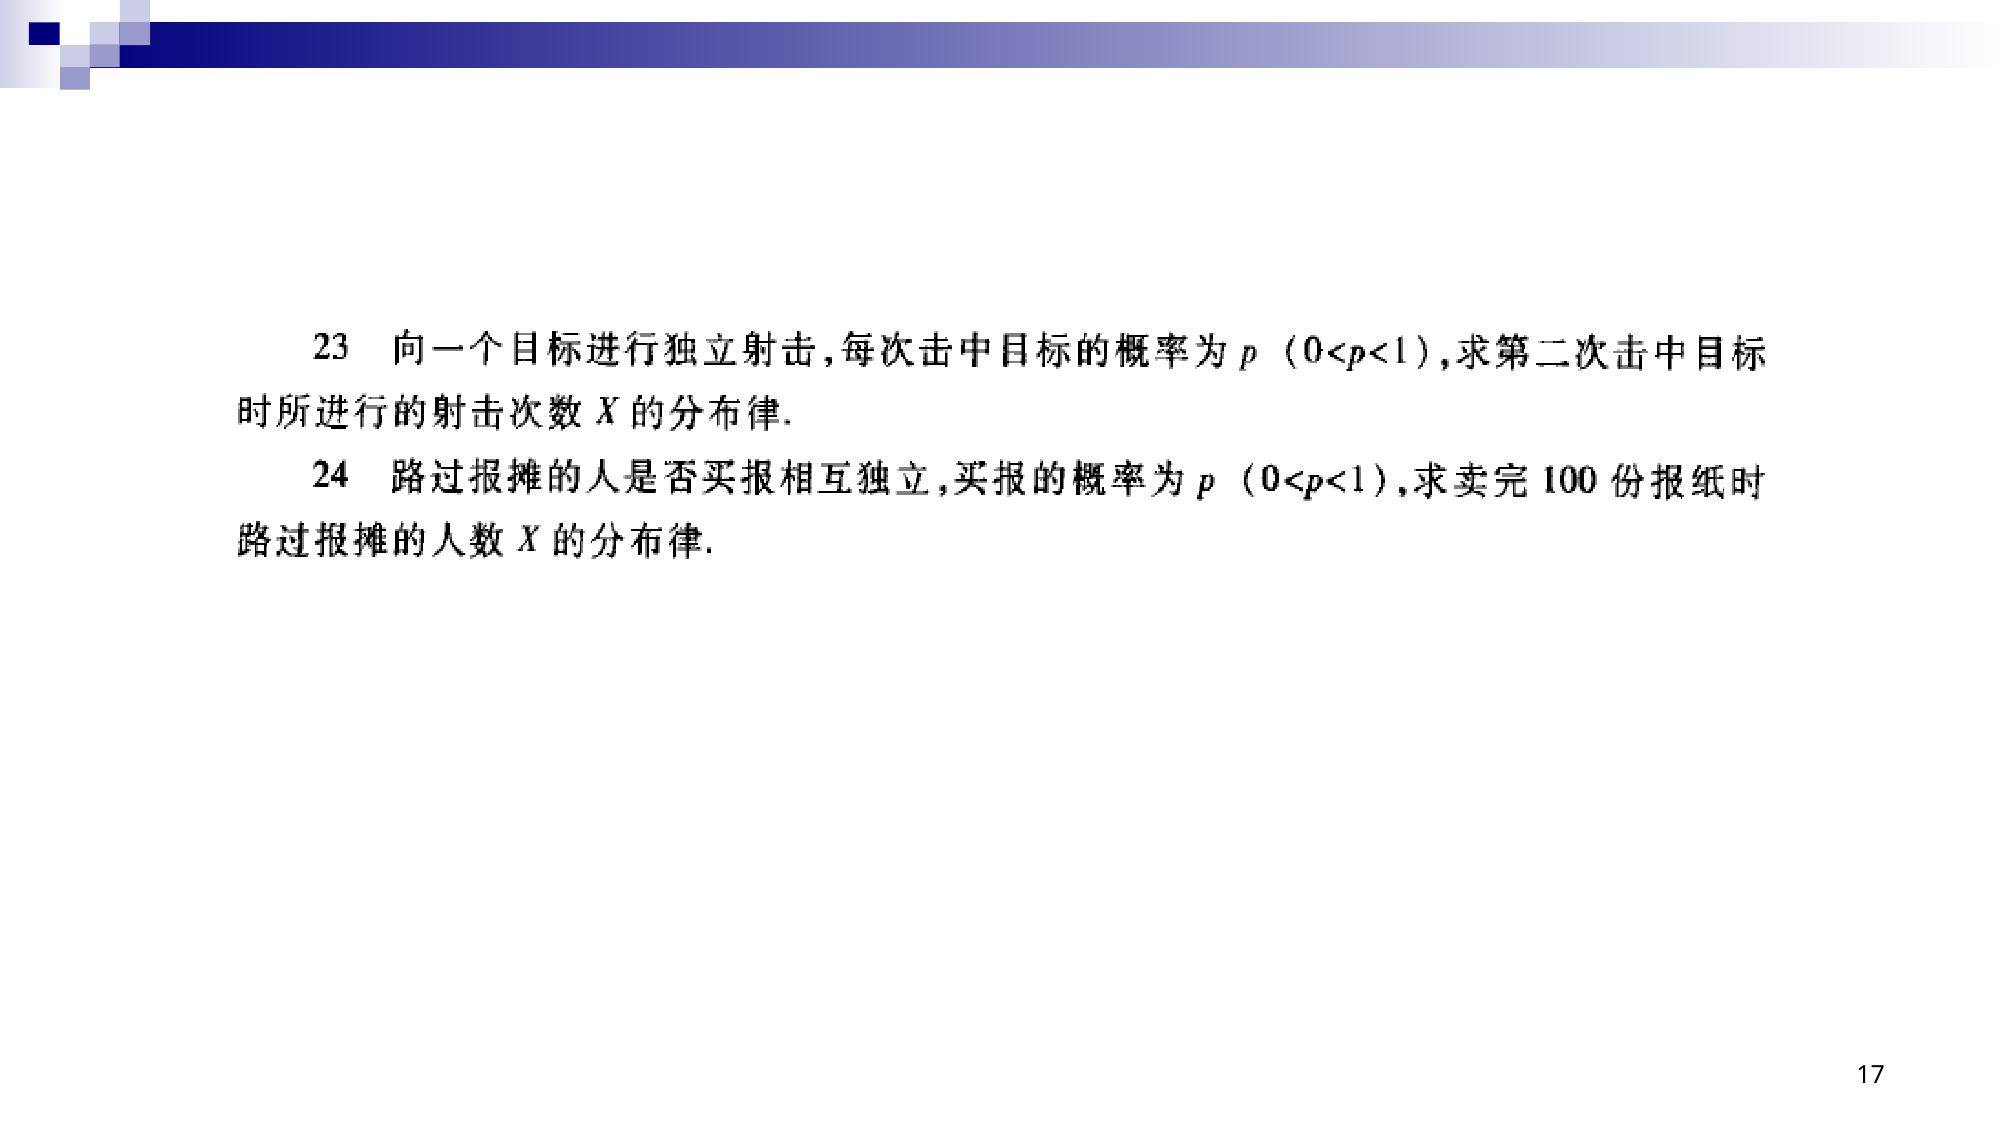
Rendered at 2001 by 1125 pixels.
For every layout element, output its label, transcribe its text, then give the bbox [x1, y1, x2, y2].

slide_number 17 [1433, 1025, 1900, 1100]
picture [193, 310, 1839, 581]
